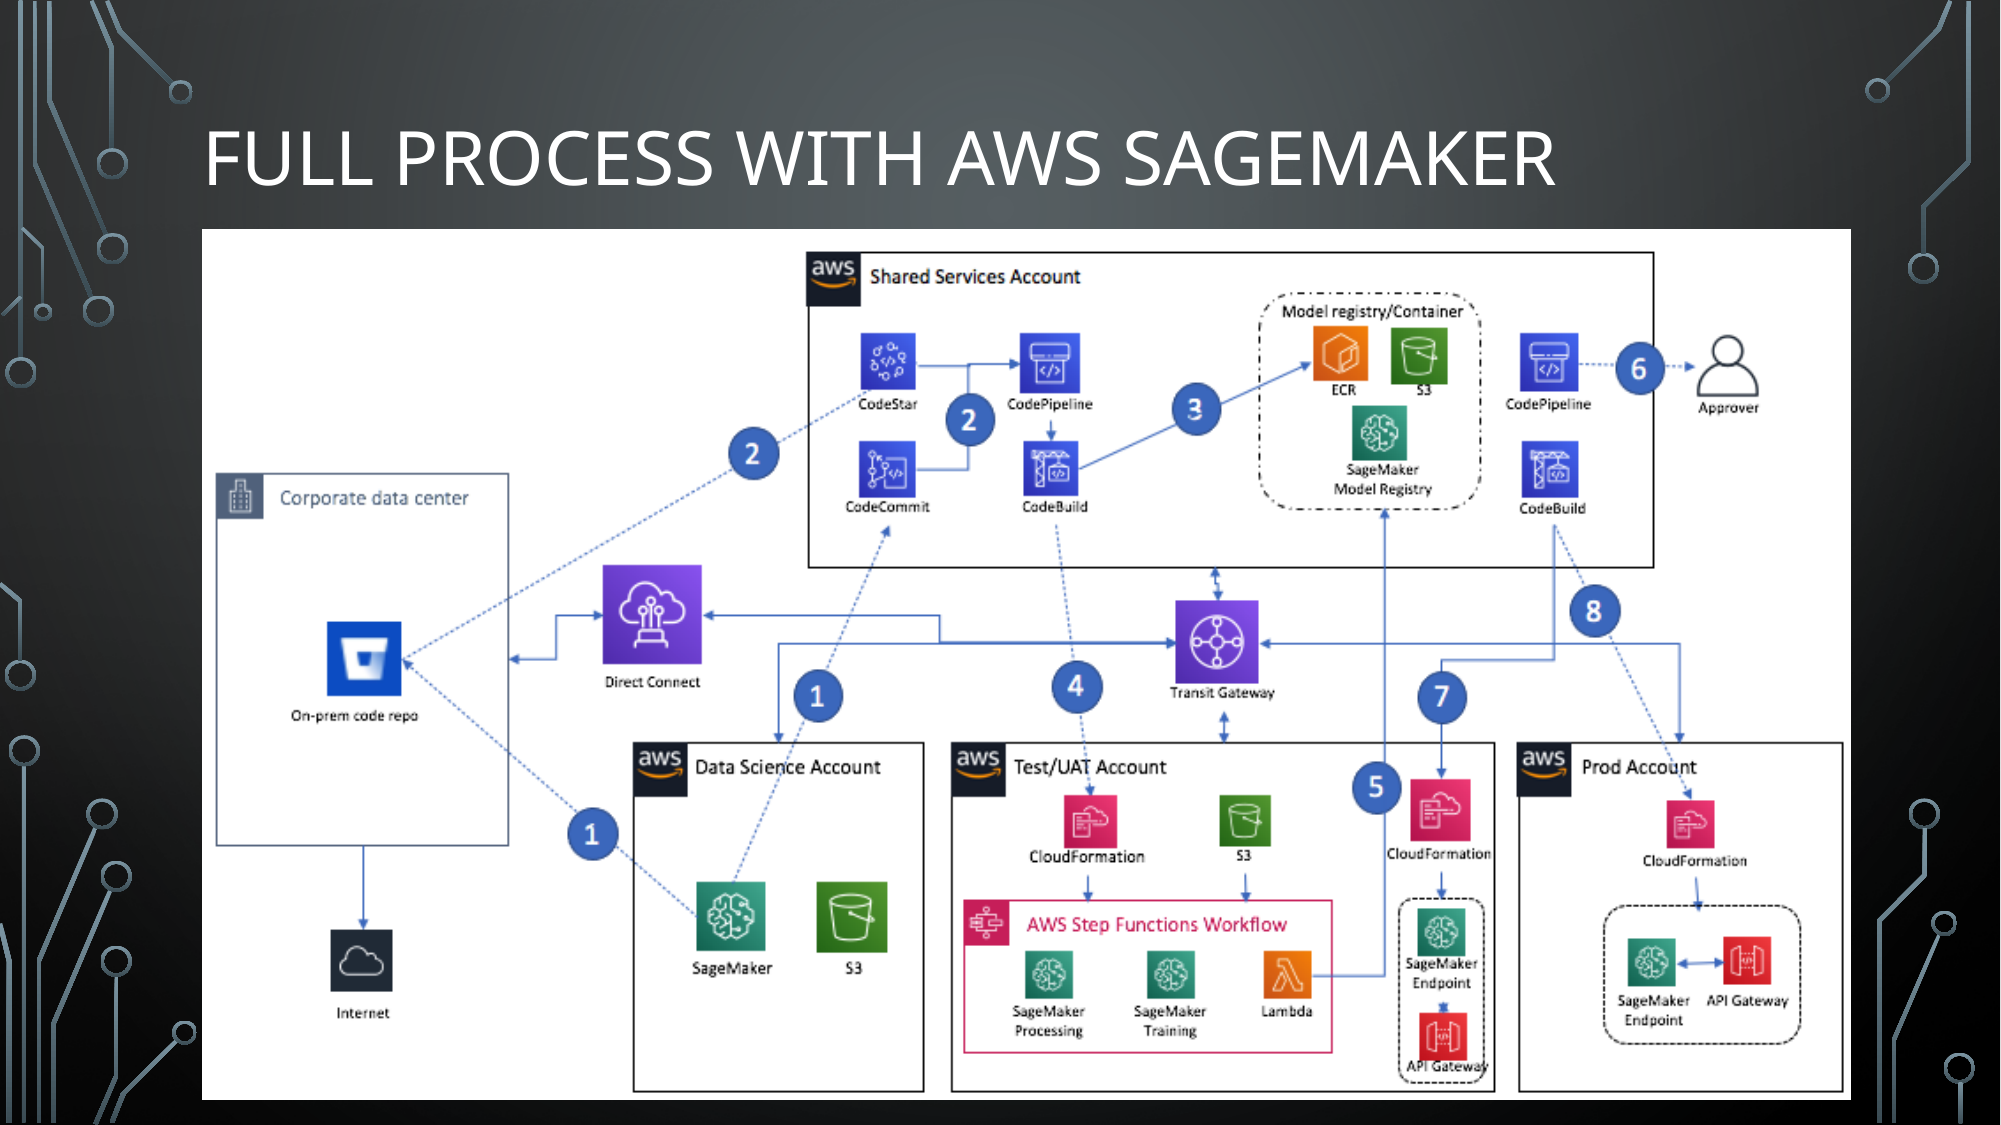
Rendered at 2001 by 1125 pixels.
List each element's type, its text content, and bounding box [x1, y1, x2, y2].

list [202, 229, 1851, 1100]
title Full process with AWS sagemaker [187, 101, 1813, 221]
